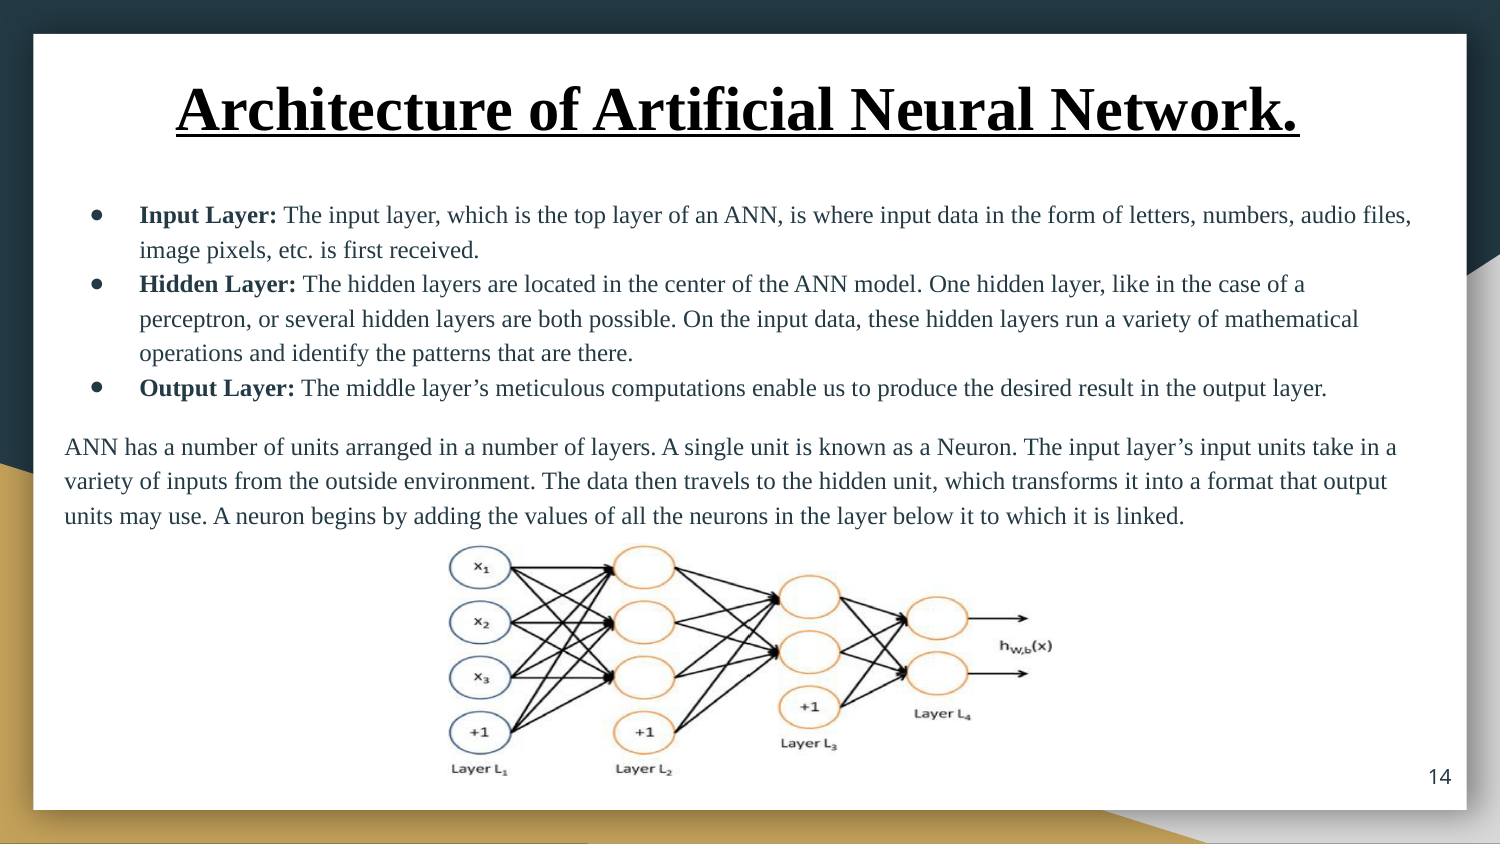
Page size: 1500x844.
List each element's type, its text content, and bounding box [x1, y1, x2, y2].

list Input Layer: The input layer, which is the top layer of an ANN, is where input data in the form of letters, numbers, audio files, image pixels, etc. is first received. Hidden Layer: The hidden layers are located in the center of the ANN model. One hidden layer, like in the case of a perceptron, or several hidden layers are both possible. On the input data, these hidden layers run a variety of mathematical operations and identify the patterns that are there. Output Layer: The middle layer’s meticulous computations enable us to produce the desired result in the output layer. ANN has a number of units arranged in a number of layers. A single unit is known as a Neuron. The input layer’s input units take in a variety of inputs from the outside environment. The data then travels to the hidden unit, which transforms it into a format that output units may use. A neuron begins by adding the values of all the neurons in the layer below it to which it is linked. [49, 179, 1433, 794]
slide_number ‹#› [1376, 745, 1467, 810]
picture [441, 537, 1059, 779]
title Architecture of Artificial Neural Network. [160, 53, 1340, 179]
